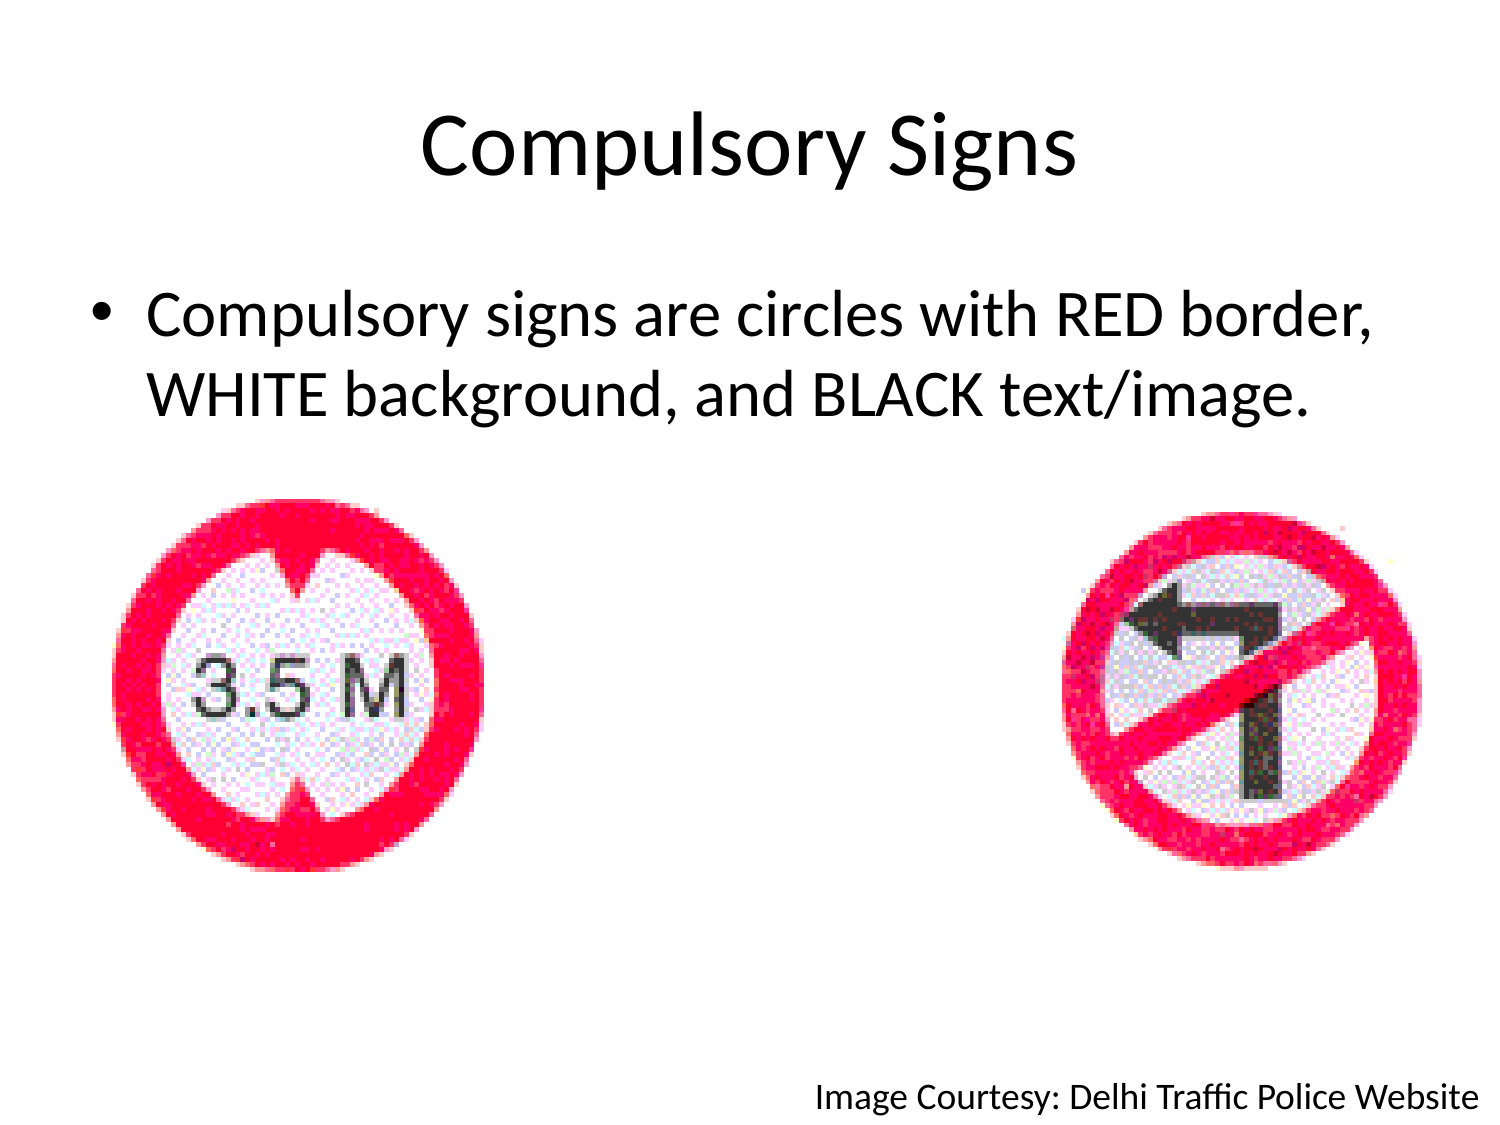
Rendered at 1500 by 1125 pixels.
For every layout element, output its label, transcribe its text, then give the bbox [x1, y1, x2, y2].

picture [112, 499, 484, 872]
picture [1062, 512, 1422, 872]
list Compulsory signs are circles with RED border, WHITE background, and BLACK text/image. [75, 262, 1425, 1005]
text_box Image Courtesy: Delhi Traffic Police Website [800, 1064, 1500, 1125]
title Compulsory Signs [75, 45, 1425, 233]
